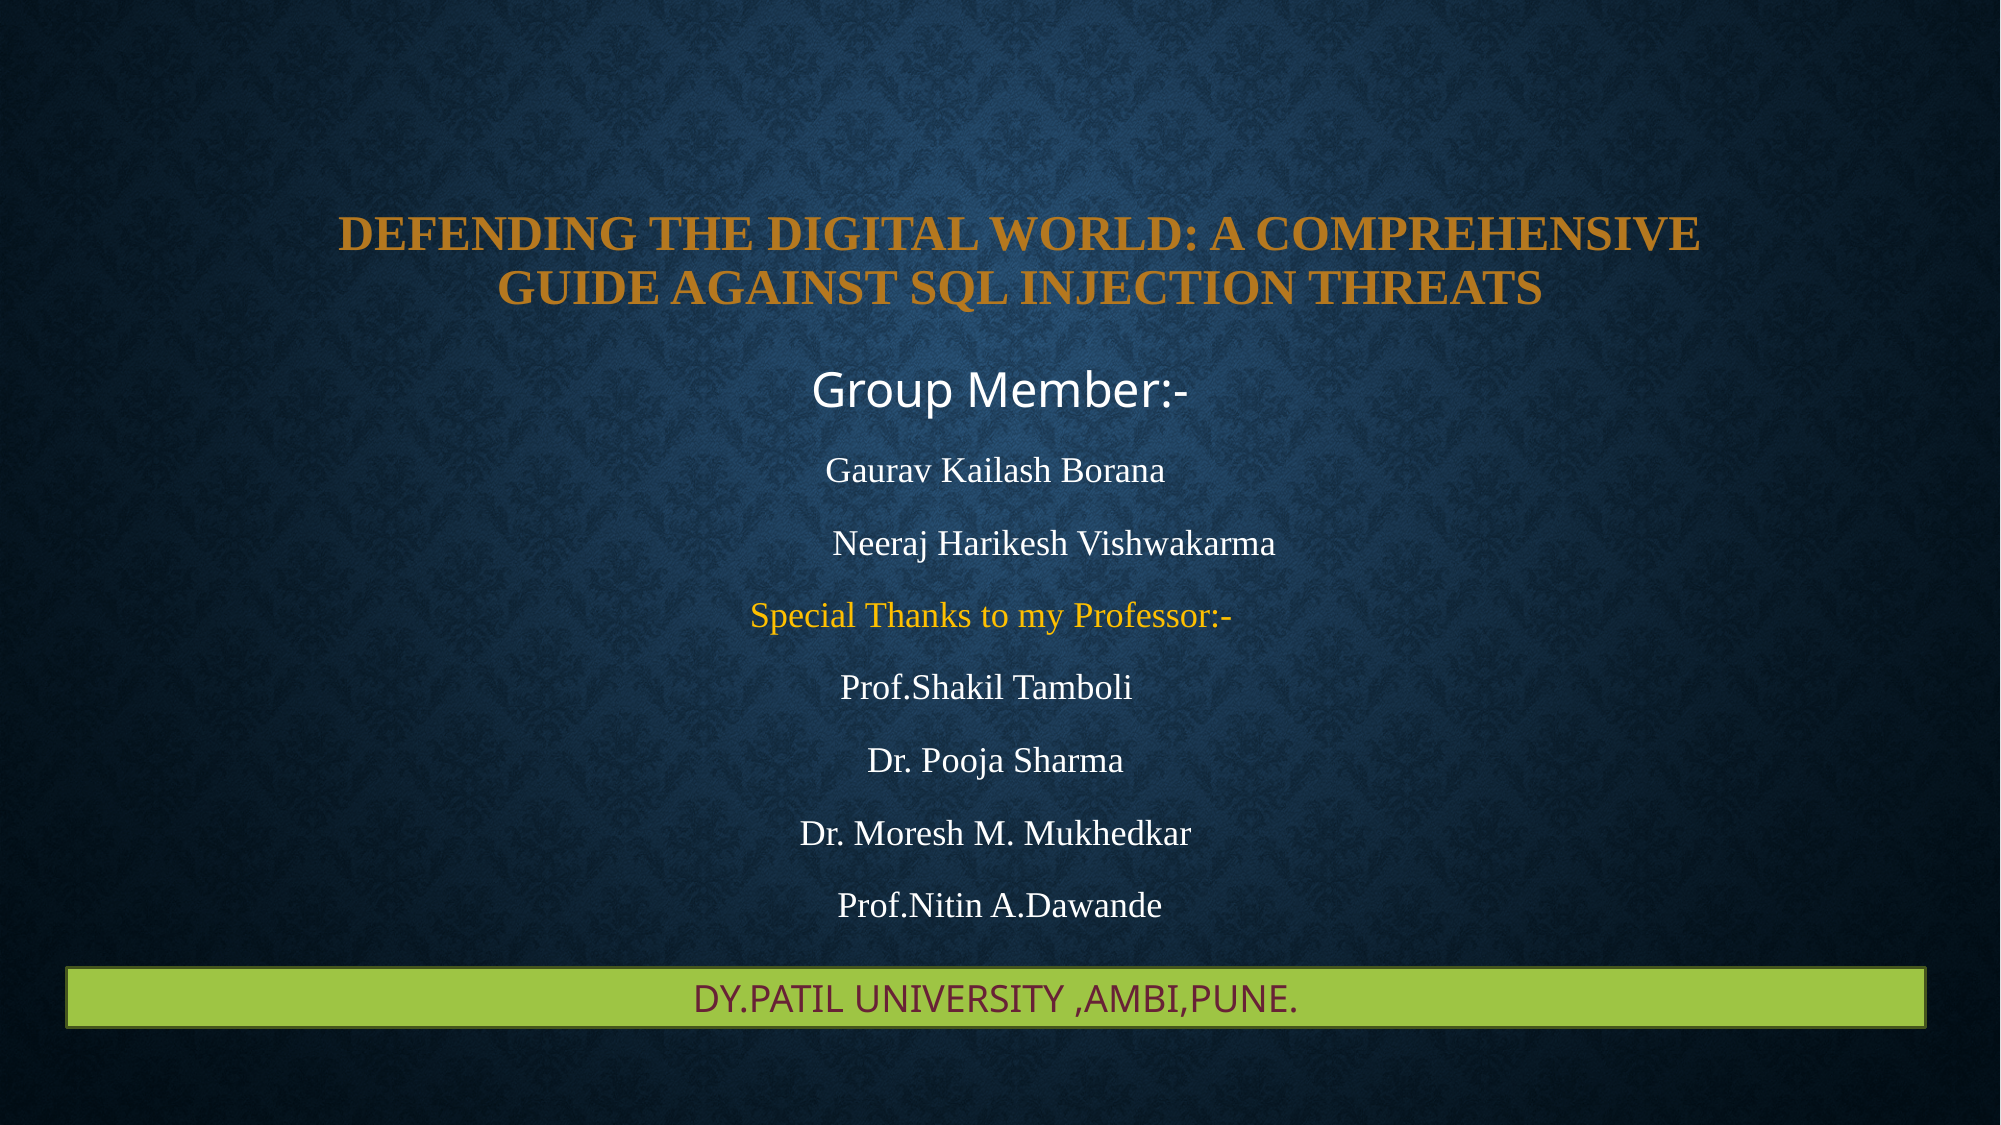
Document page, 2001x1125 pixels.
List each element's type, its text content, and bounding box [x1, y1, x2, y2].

title Defending the Digital World: A Comprehensive Guide Against SQL Injection Threats [281, 97, 1759, 368]
subtitle Group Member:- Gaurav Kailash Borana Neeraj Harikesh Vishwakarma Special Thanks to my Professor:- Prof.Shakil Tamboli Dr. Pooja Sharma Dr. Moresh M. Mukhedkar Prof.Nitin A.Dawande [261, 340, 1739, 933]
text_box DY.PATIL UNIVERSITY ,AMBI,PUNE. [65, 966, 1927, 1029]
